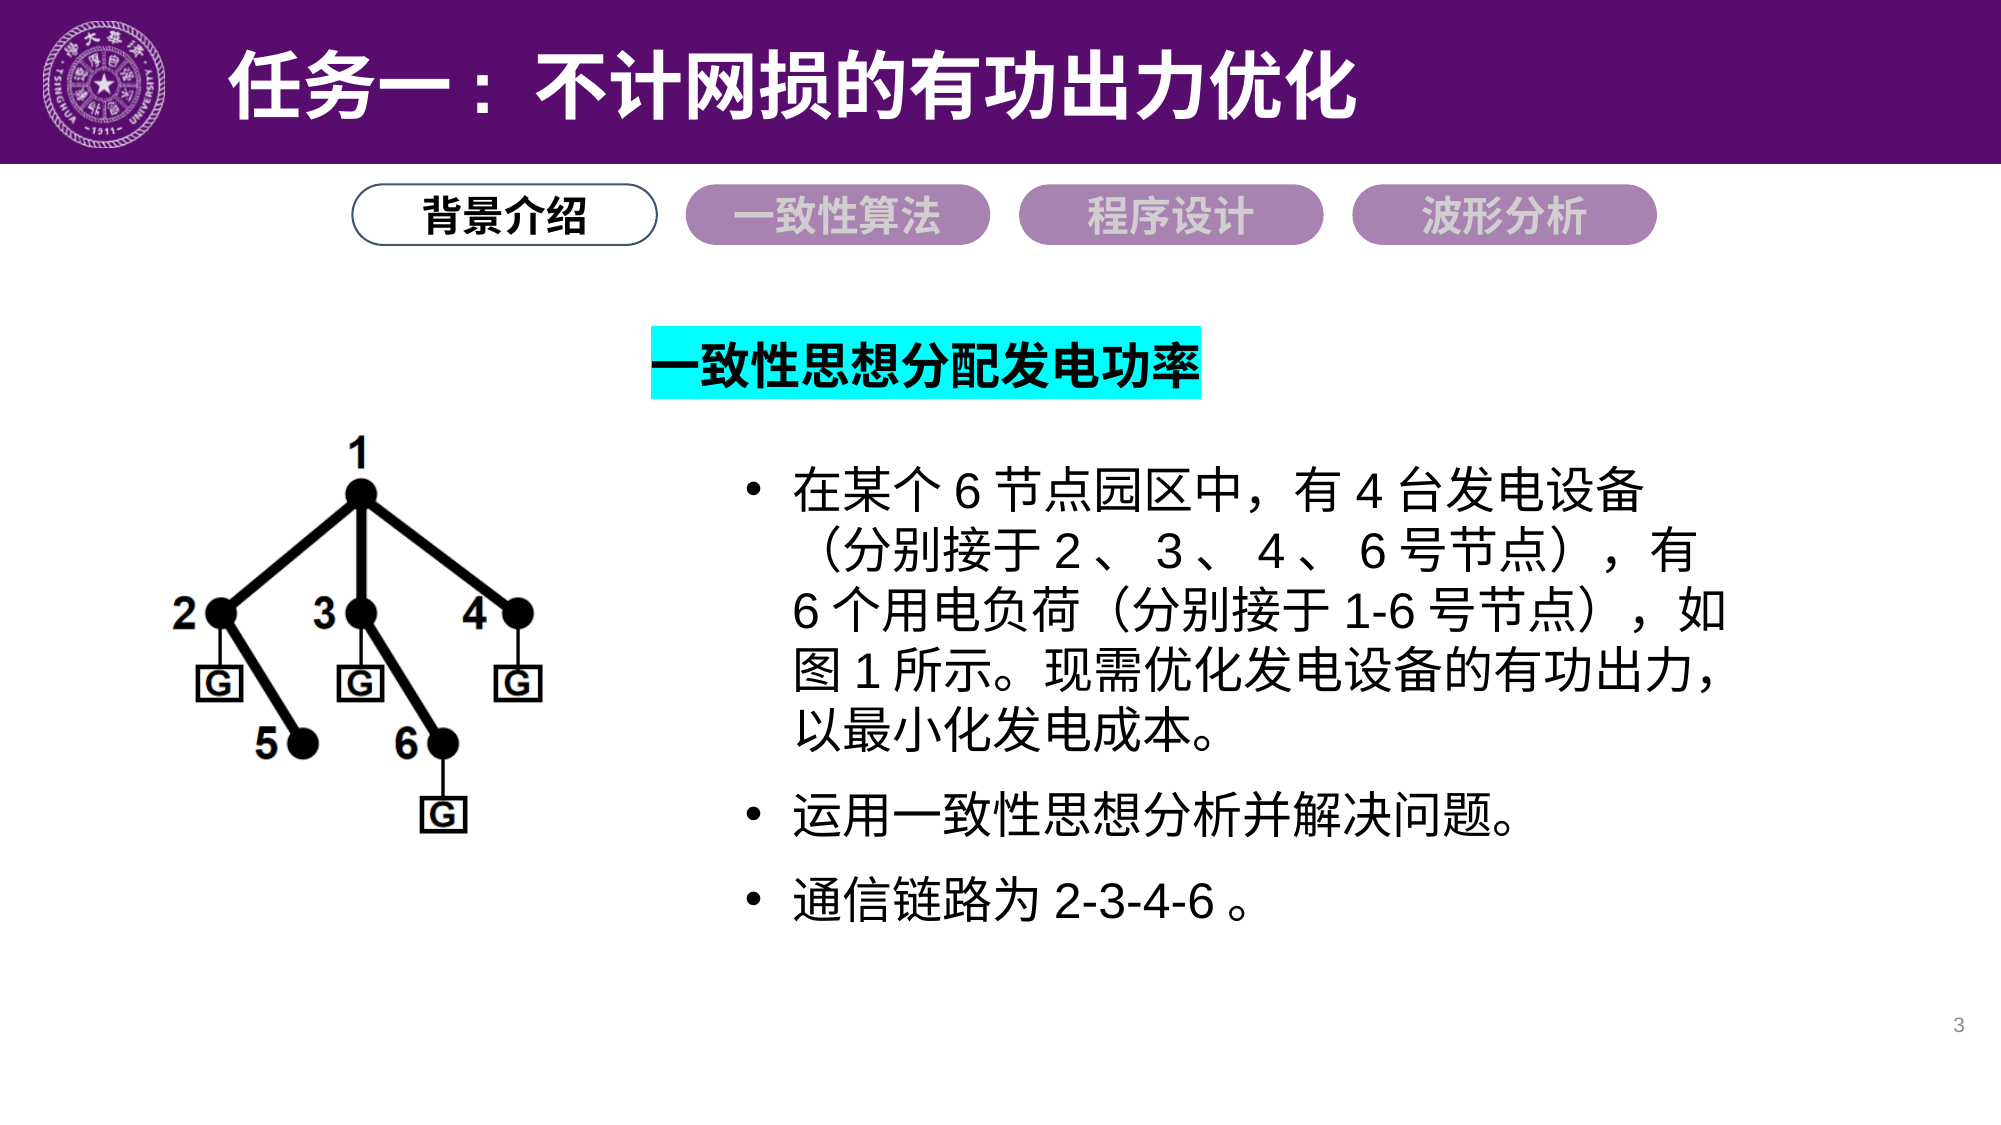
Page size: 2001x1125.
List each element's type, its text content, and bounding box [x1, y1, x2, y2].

picture [917, 0, 2000, 164]
text_box 一致性思想分配发电功率 [636, 326, 1227, 402]
text_box 程序设计 [1018, 183, 1325, 246]
text_box 背景介绍 [351, 183, 658, 246]
text_box 一致性算法 [684, 183, 992, 246]
text_box 任务一: 不计网损的有功出力优化 [212, 31, 917, 137]
picture [164, 424, 547, 837]
picture [41, 20, 166, 149]
text_box 在某个6节点园区中，有4台发电设备（分别接于2、3、4、6号节点），有6个用电负荷（分别接于1-6号节点），如图1所示。现需优化发电设备的有功出力，以最小化发电成本。 运用一致性思想分析并解决问题。 通信链路为2-3-4-6。 [730, 451, 1752, 989]
text_box [0, 0, 917, 164]
text_box 波形分析 [1351, 183, 1659, 246]
slide_number 3 [1529, 993, 1980, 1054]
